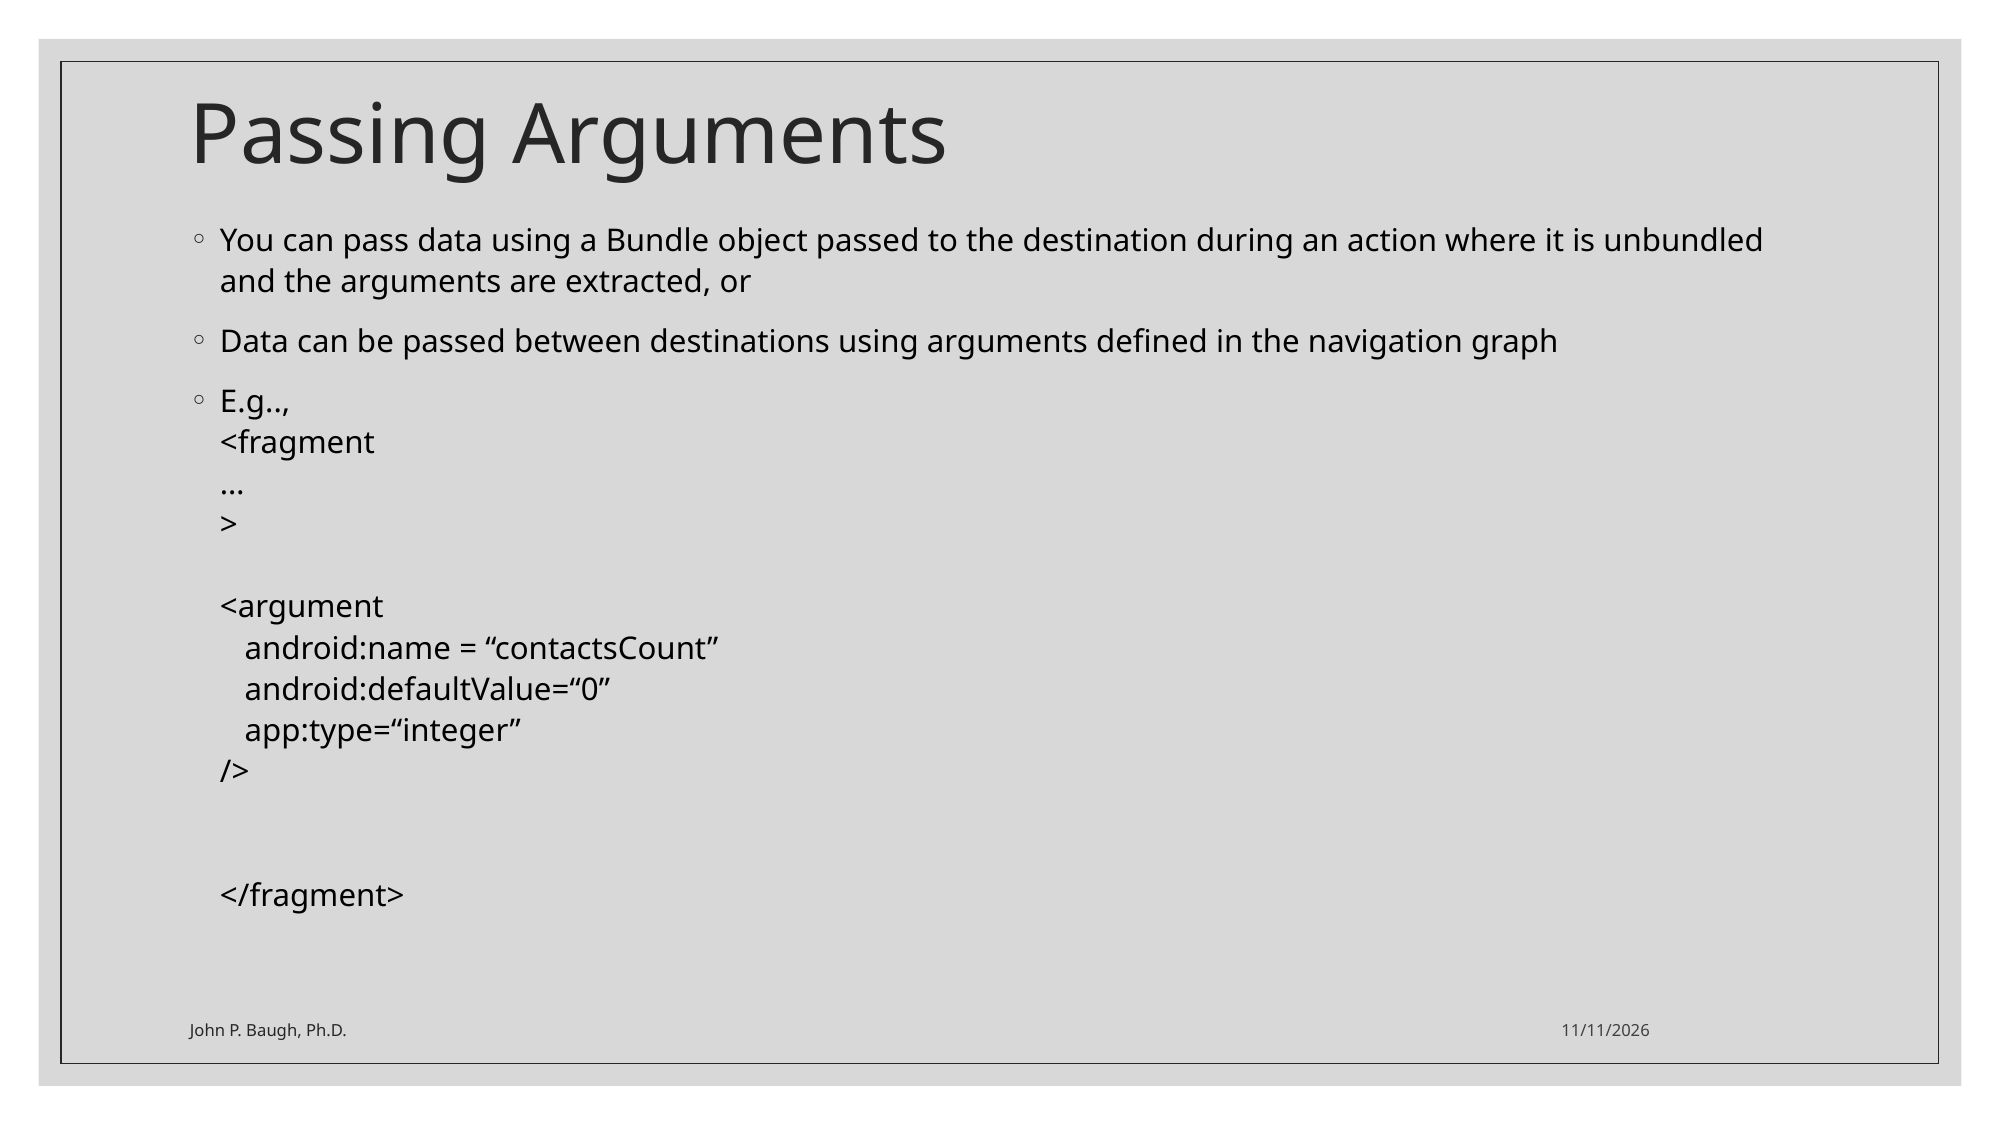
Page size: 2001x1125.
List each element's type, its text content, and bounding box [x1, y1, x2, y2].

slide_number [1190, 990, 1665, 1050]
title Passing Arguments [174, 75, 1825, 198]
footer John P. Baugh, Ph.D. [174, 990, 1130, 1050]
list You can pass data using a Bundle object passed to the destination during an action where it is unbundled and the arguments are extracted, or Data can be passed between destinations using arguments defined in the navigation graph E.g.., <fragment … > <argument android:name = “contactsCount” android:defaultValue=“0” app:type=“integer” /> </fragment> [174, 208, 1825, 977]
